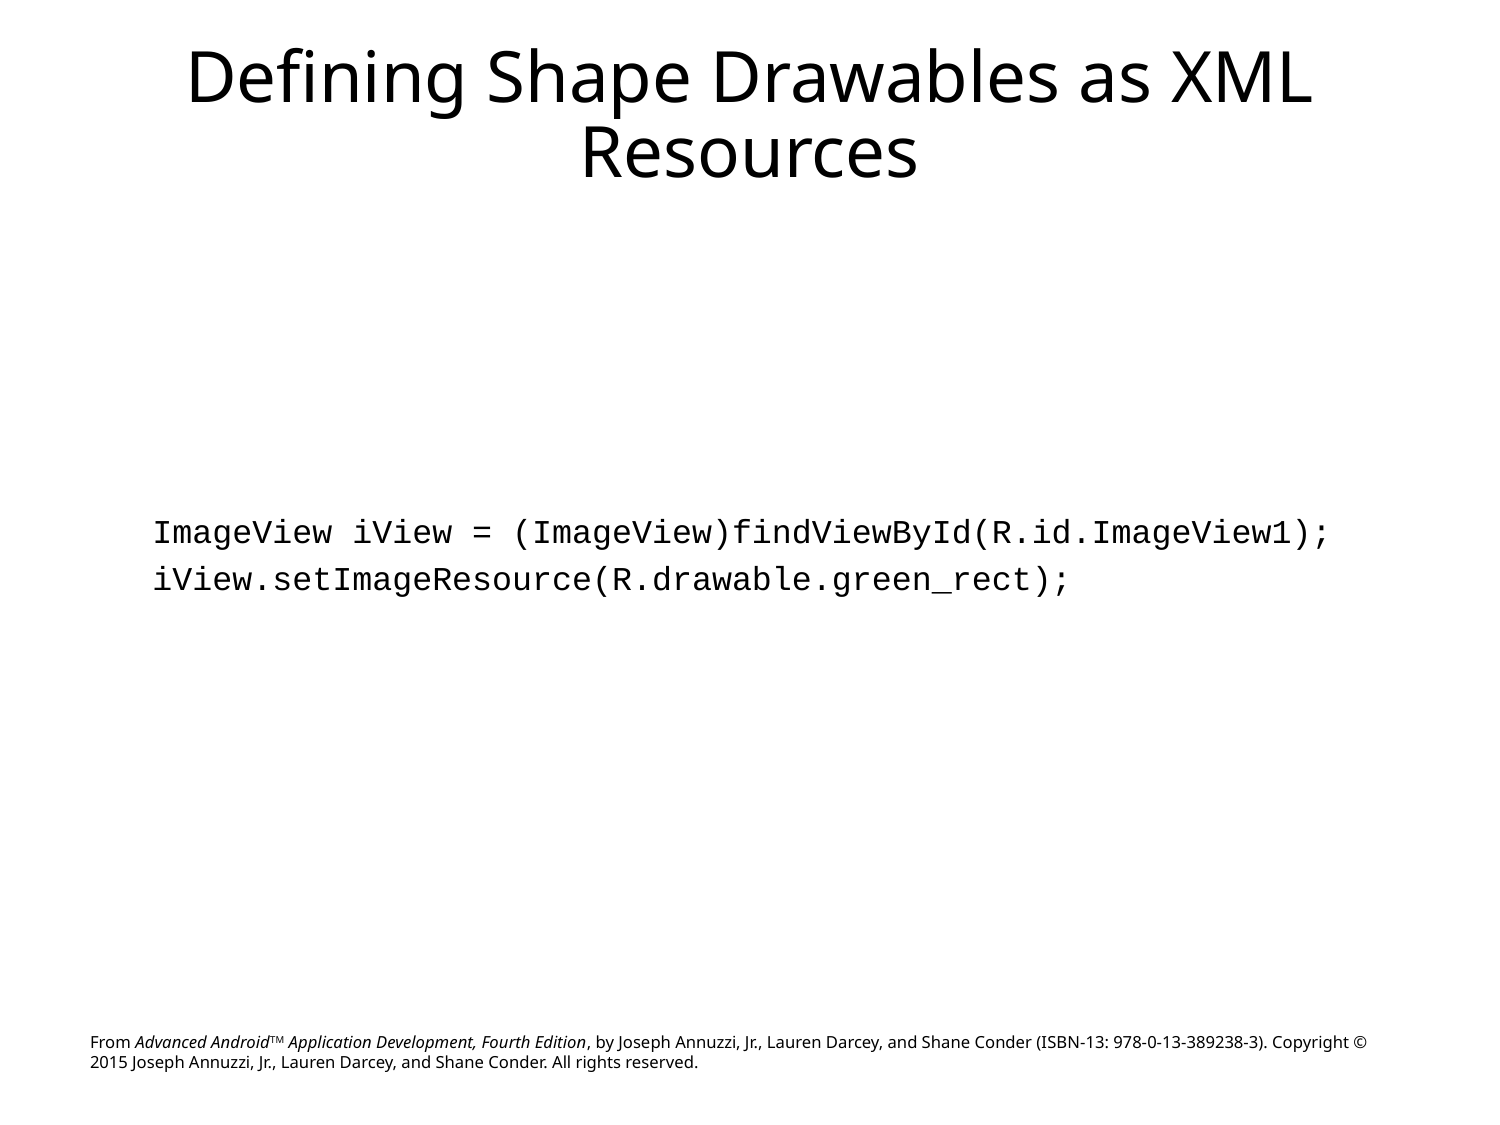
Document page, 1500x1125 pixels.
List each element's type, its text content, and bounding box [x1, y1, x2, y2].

title Defining Shape Drawables as XML Resources [75, 45, 1425, 188]
footer From Advanced AndroidTM Application Development, Fourth Edition, by Joseph Annuzzi, Jr., Lauren Darcey, and Shane Conder (ISBN-13: 978-0-13-389238-3). Copyright © 2015 Joseph Annuzzi, Jr., Lauren Darcey, and Shane Conder. All rights reserved. [74, 1024, 1426, 1103]
list ImageView iView = (ImageView)findViewById(R.id.ImageView1); iView.setImageResource(R.drawable.green_rect); [75, 212, 1425, 1005]
